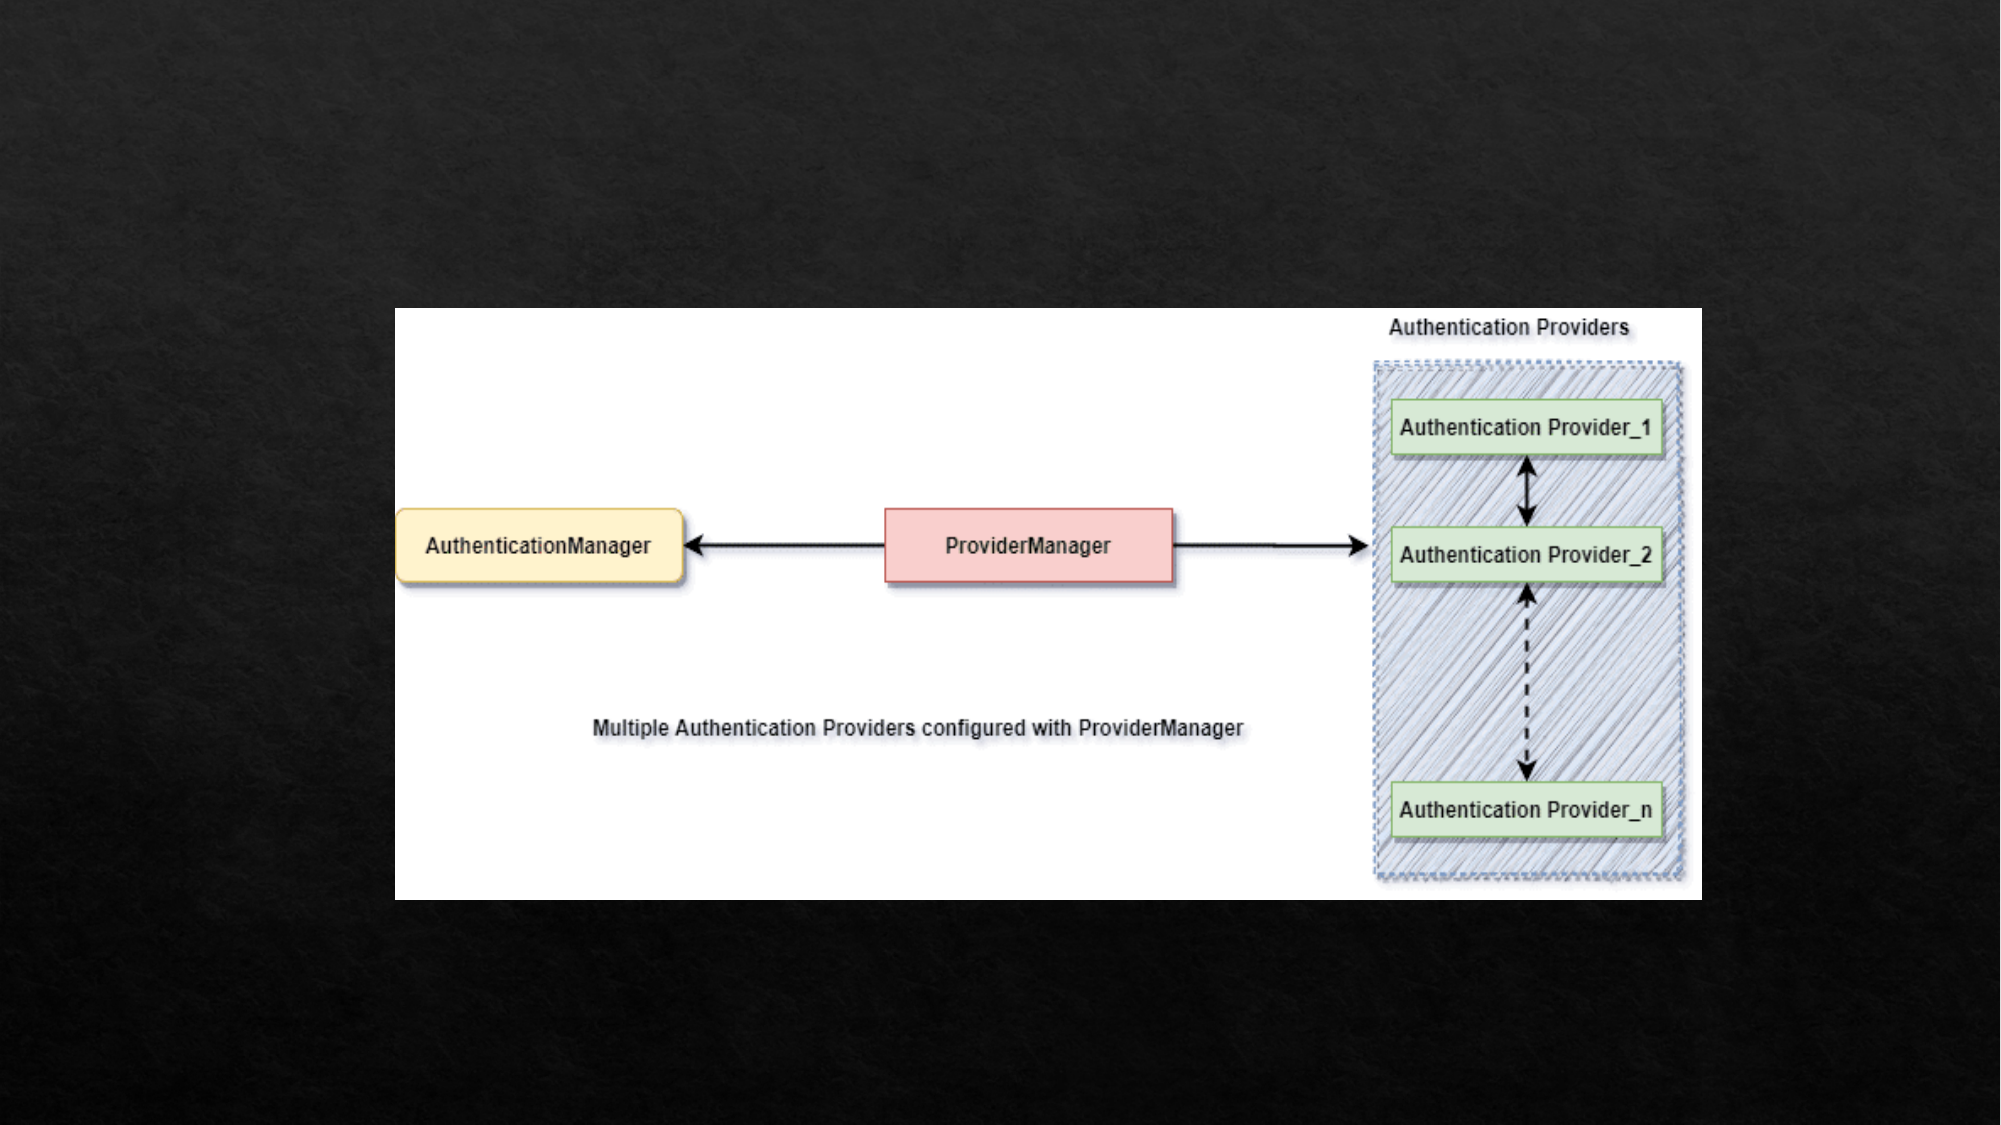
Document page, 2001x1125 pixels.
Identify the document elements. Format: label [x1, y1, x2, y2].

picture [395, 308, 1702, 901]
